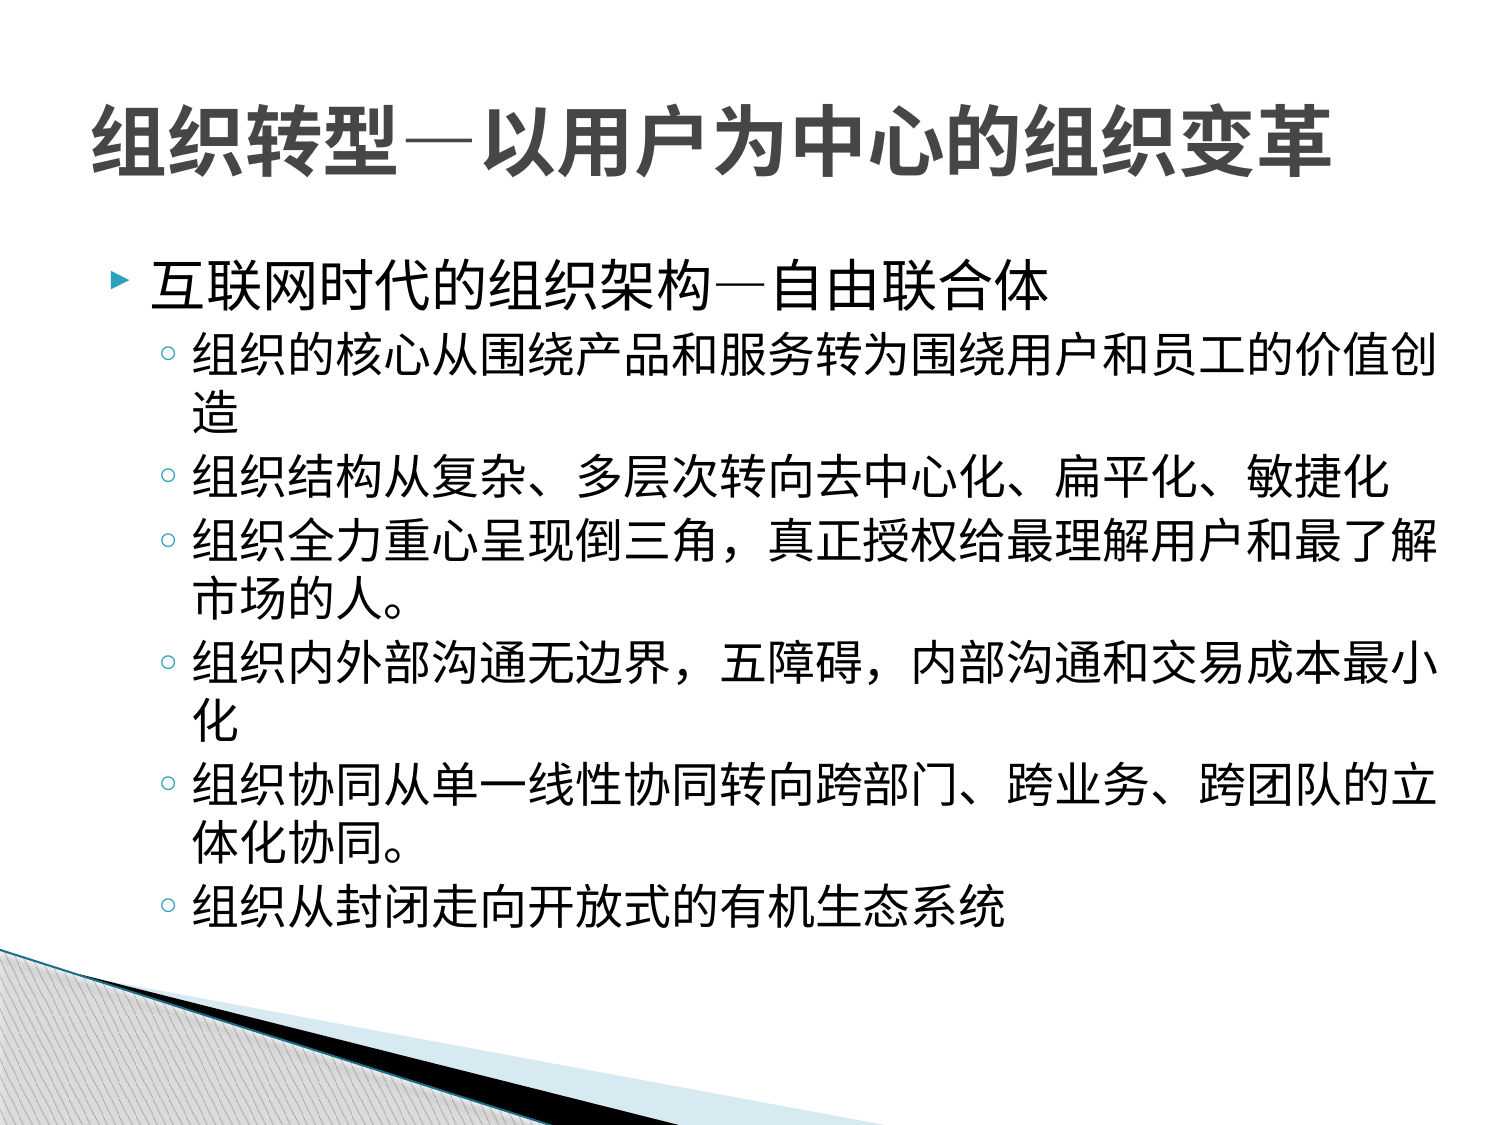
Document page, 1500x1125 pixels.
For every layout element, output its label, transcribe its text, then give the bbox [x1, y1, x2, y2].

list 互联网时代的组织架构—自由联合体 组织的核心从围绕产品和服务转为围绕用户和员工的价值创造 组织结构从复杂、多层次转向去中心化、扁平化、敏捷化 组织全力重心呈现倒三角，真正授权给最理解用户和最了解市场的人。 组织内外部沟通无边界，五障碍，内部沟通和交易成本最小化 组织协同从单一线性协同转向跨部门、跨业务、跨团队的立体化协同。 组织从封闭走向开放式的有机生态系统 [75, 243, 1459, 1083]
title 组织转型—以用户为中心的组织变革 [75, 45, 1425, 233]
